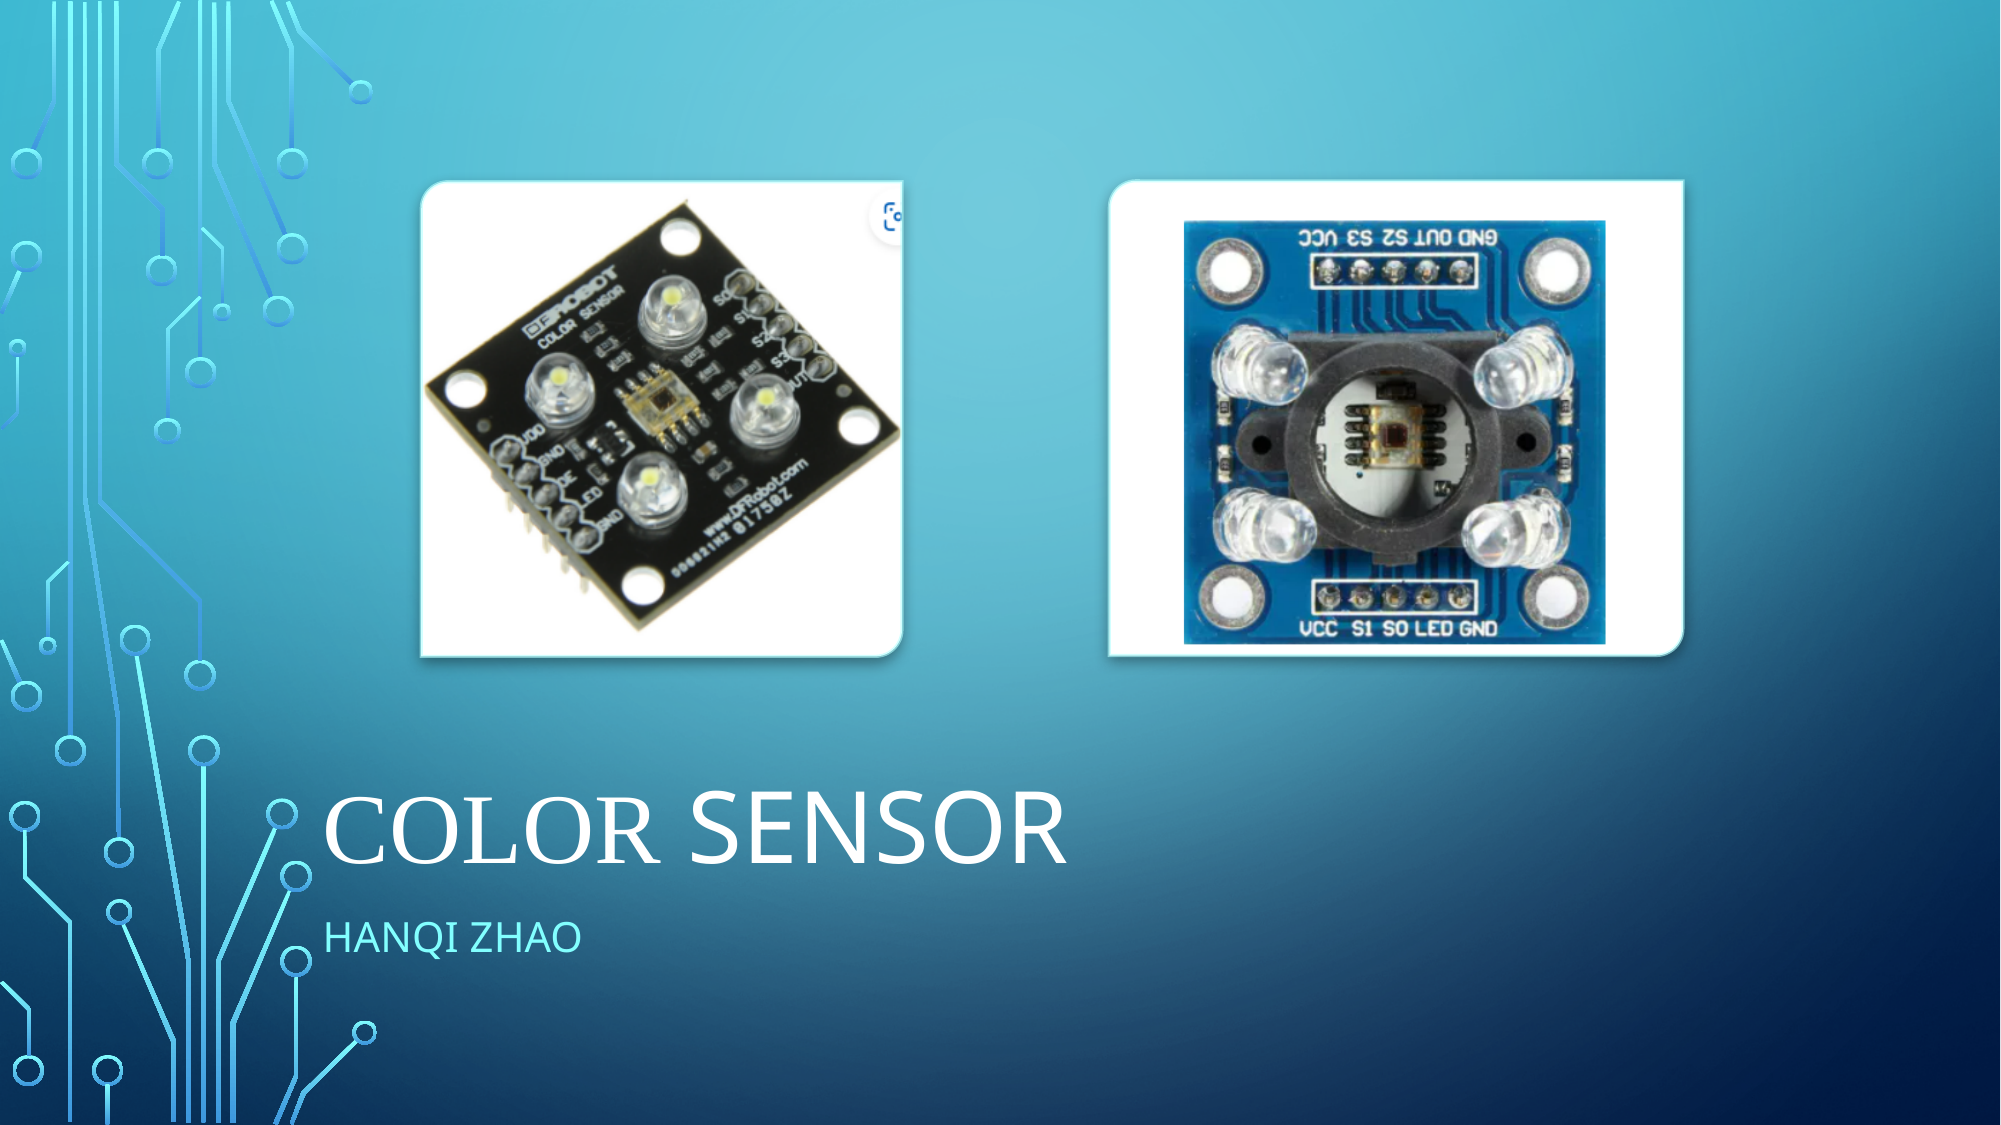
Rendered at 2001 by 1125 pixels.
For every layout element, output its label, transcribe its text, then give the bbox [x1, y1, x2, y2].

picture [420, 181, 903, 657]
picture [1109, 180, 1684, 656]
title COLOR SENSOR [307, 679, 1750, 892]
subtitle Hanqi zhao [307, 892, 1750, 1035]
